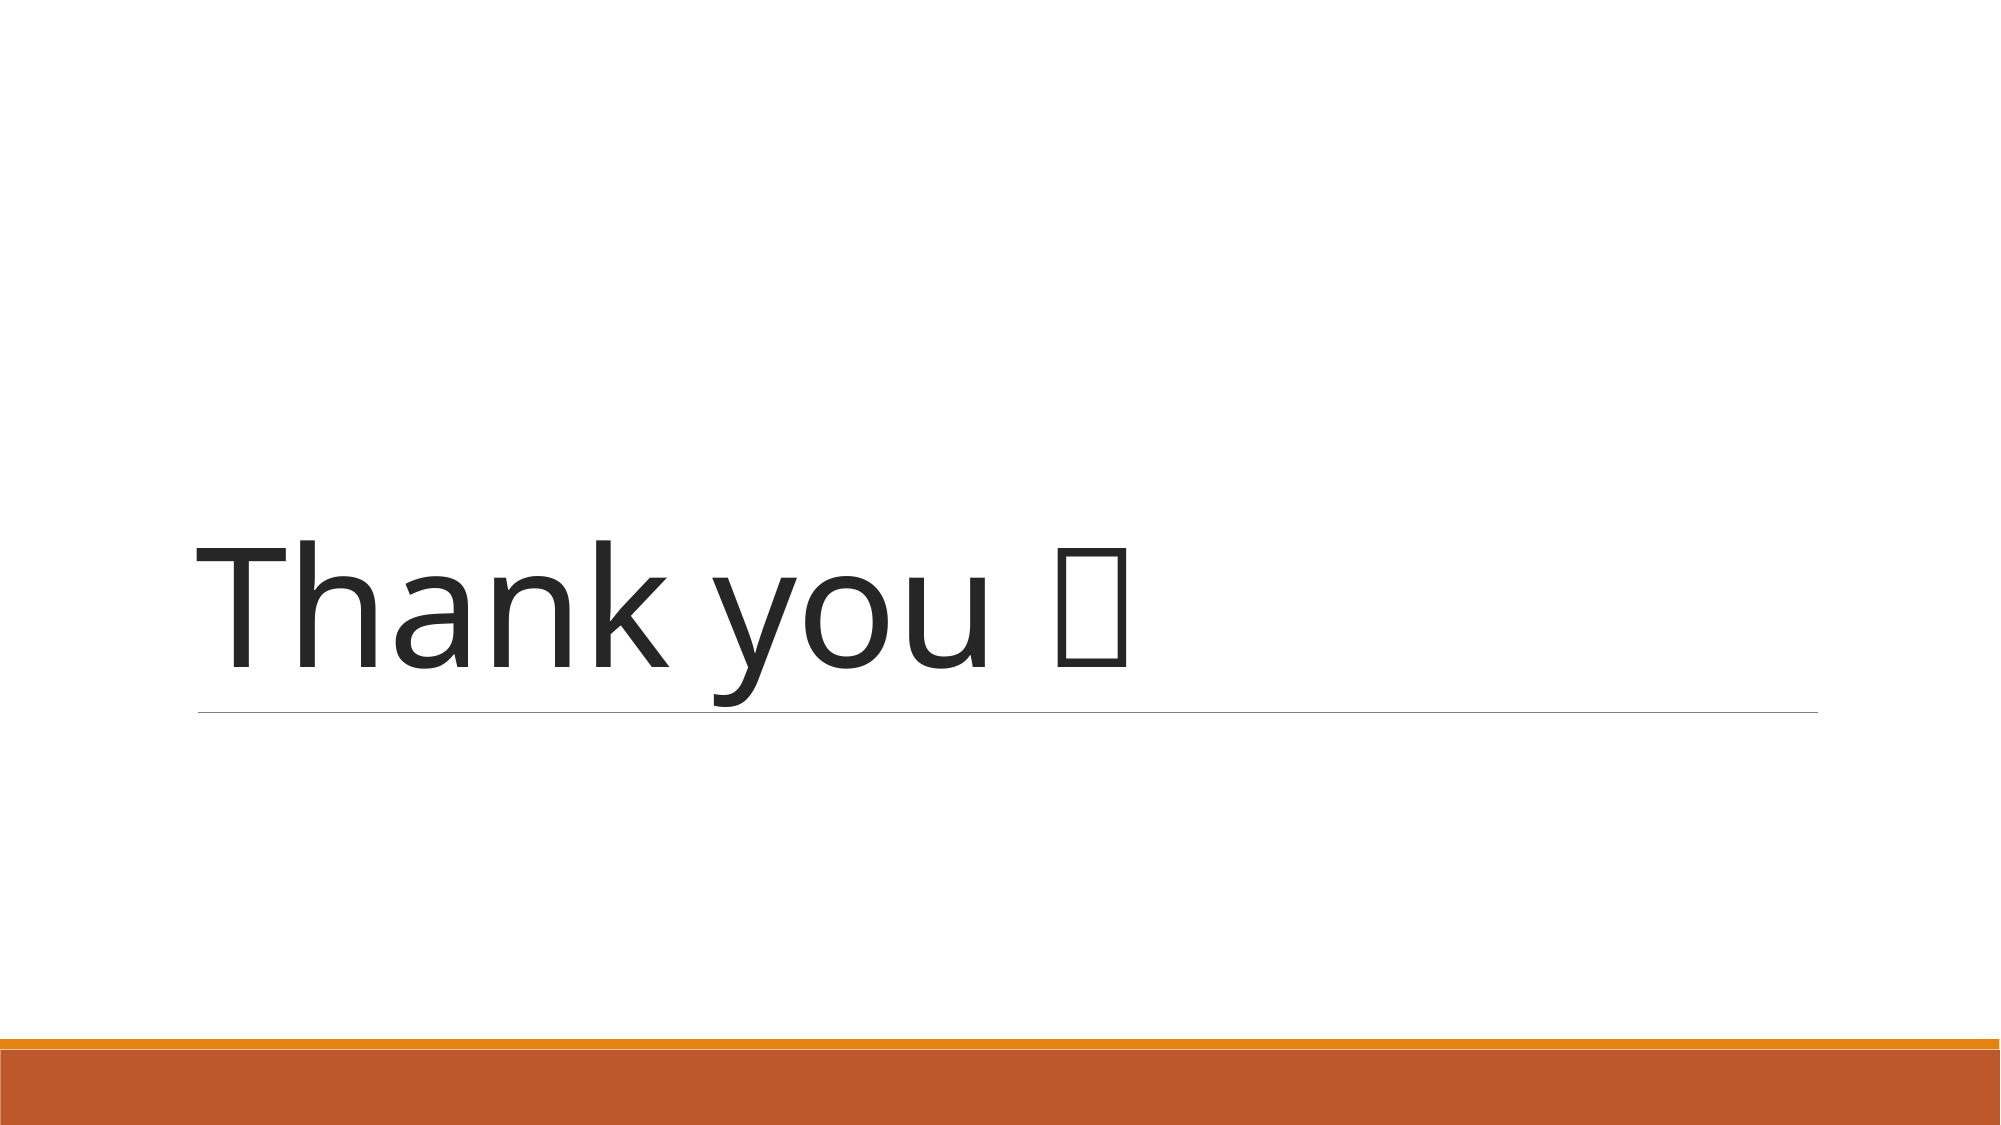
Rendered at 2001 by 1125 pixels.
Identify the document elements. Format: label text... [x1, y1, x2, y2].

title Thank you  [180, 124, 1830, 710]
